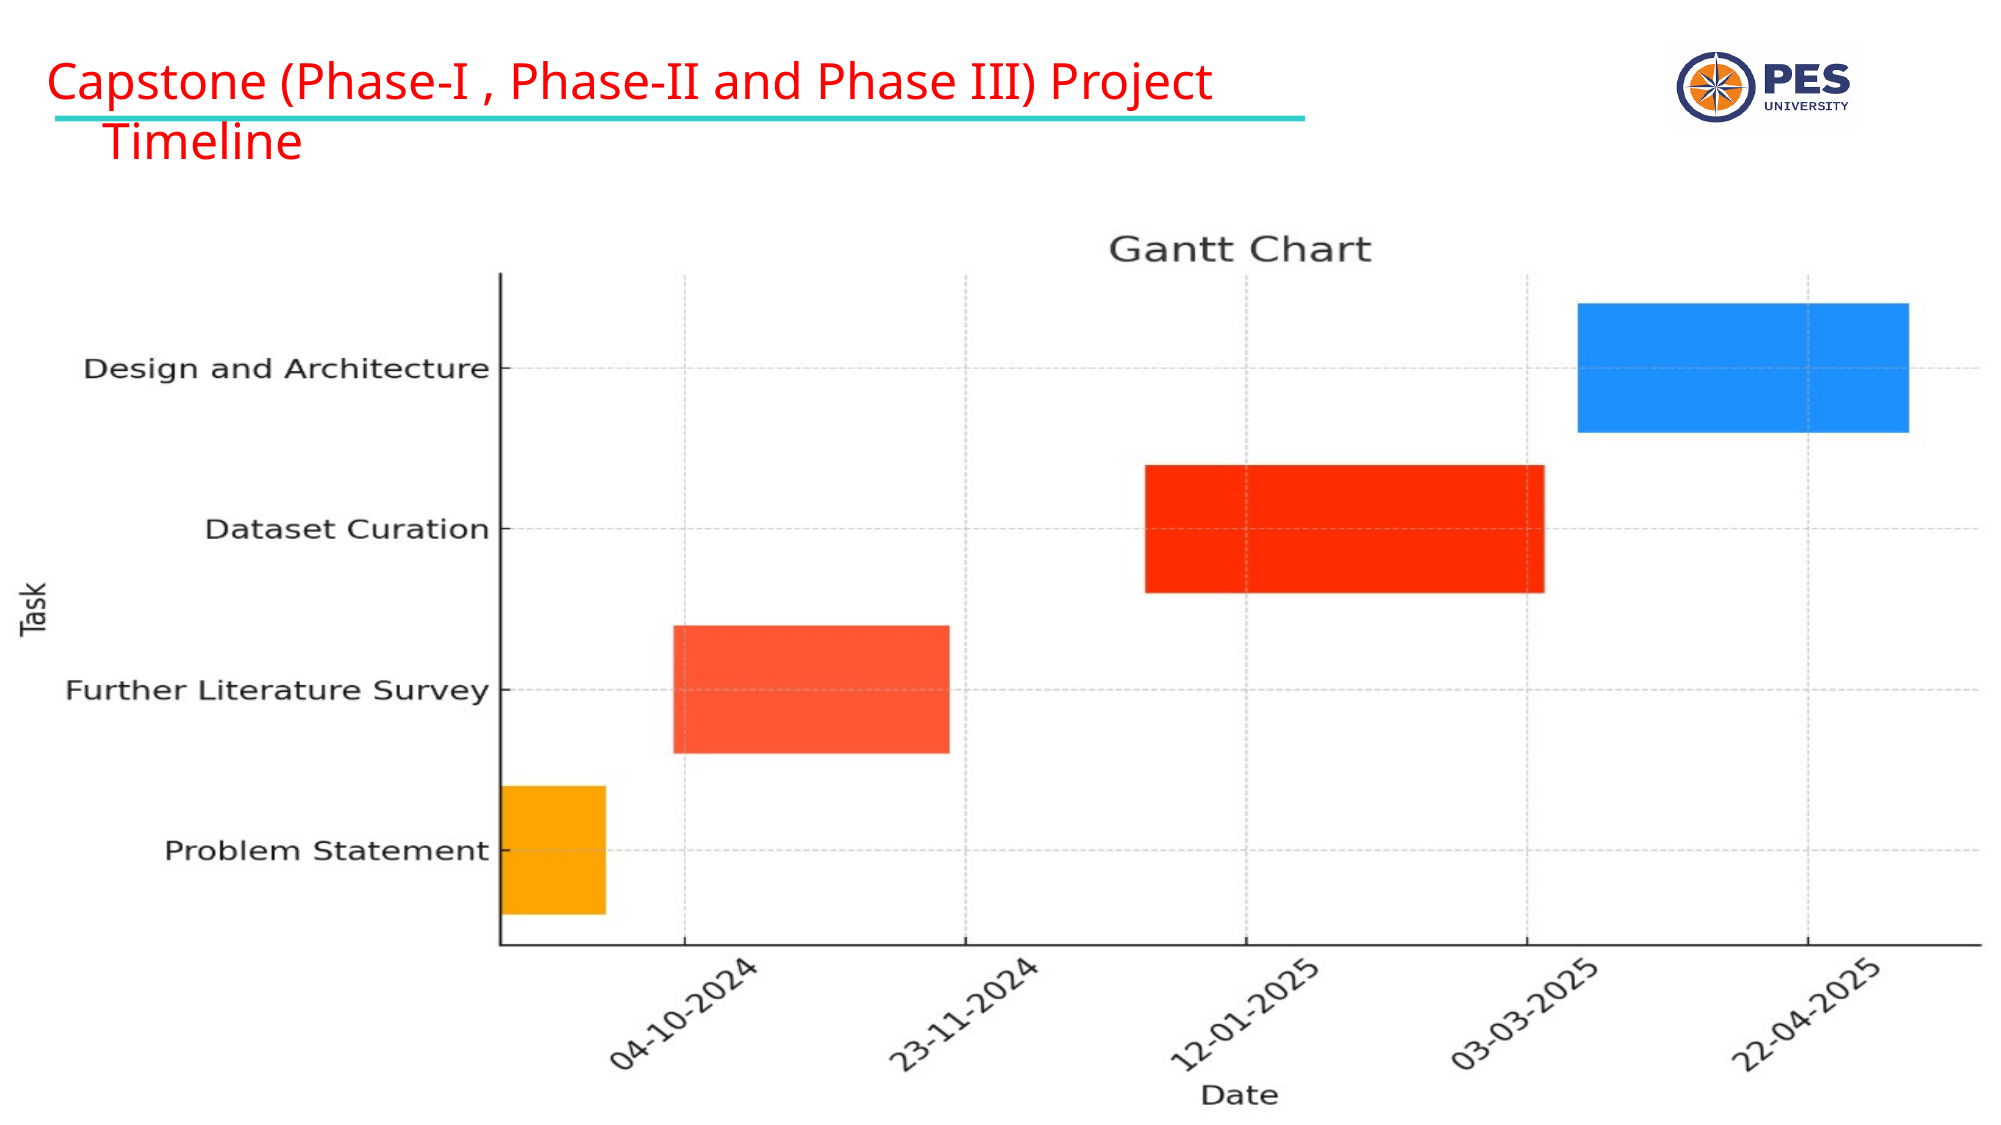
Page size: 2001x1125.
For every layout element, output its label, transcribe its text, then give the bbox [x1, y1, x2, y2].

text_box [55, 115, 1306, 122]
picture [1667, 43, 1859, 131]
text_box Capstone (Phase-I , Phase-II and Phase III) Project Timeline [31, 42, 1433, 178]
picture [0, 219, 2000, 1125]
